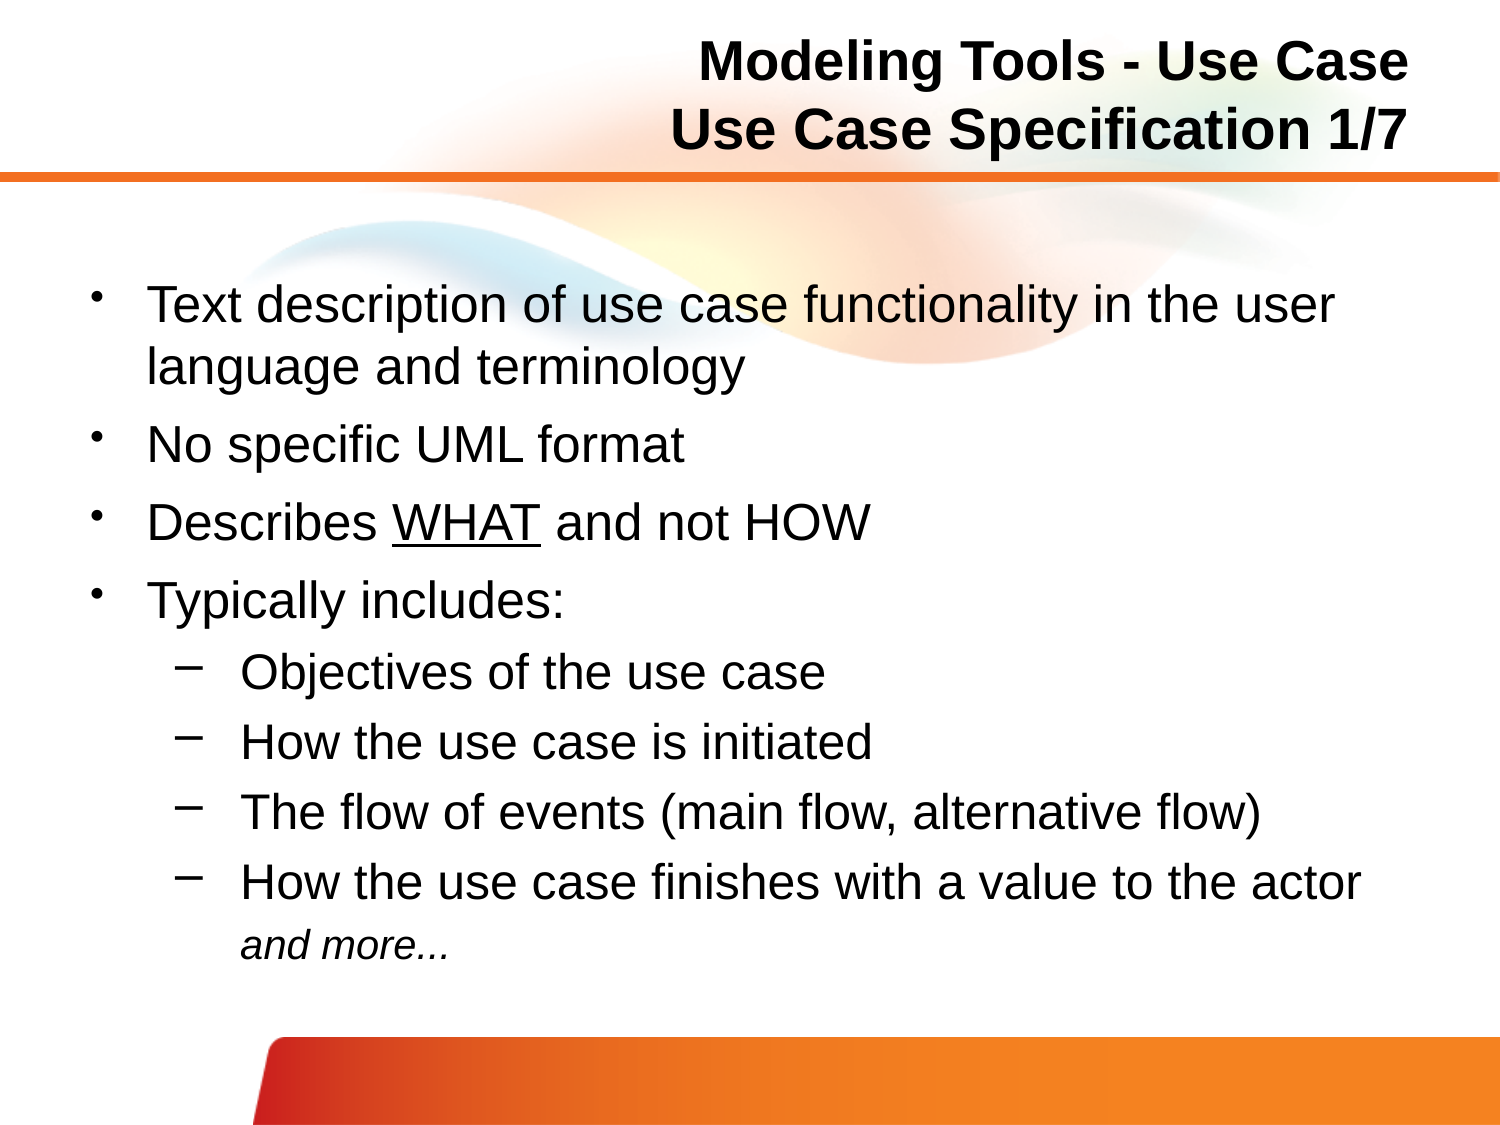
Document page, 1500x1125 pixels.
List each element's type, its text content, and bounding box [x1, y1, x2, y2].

picture [0, 0, 1500, 262]
picture [253, 1037, 1500, 1125]
title Modeling Tools - Use Case Use Case Specification 1/7 [437, 24, 1425, 161]
list Text description of use case functionality in the user language and terminology No specific UML format Describes WHAT and not HOW Typically includes: Objectives of the use case How the use case is initiated The flow of events (main flow, alternative flow) How the use case finishes with a value to the actor and more... [75, 262, 1425, 1005]
